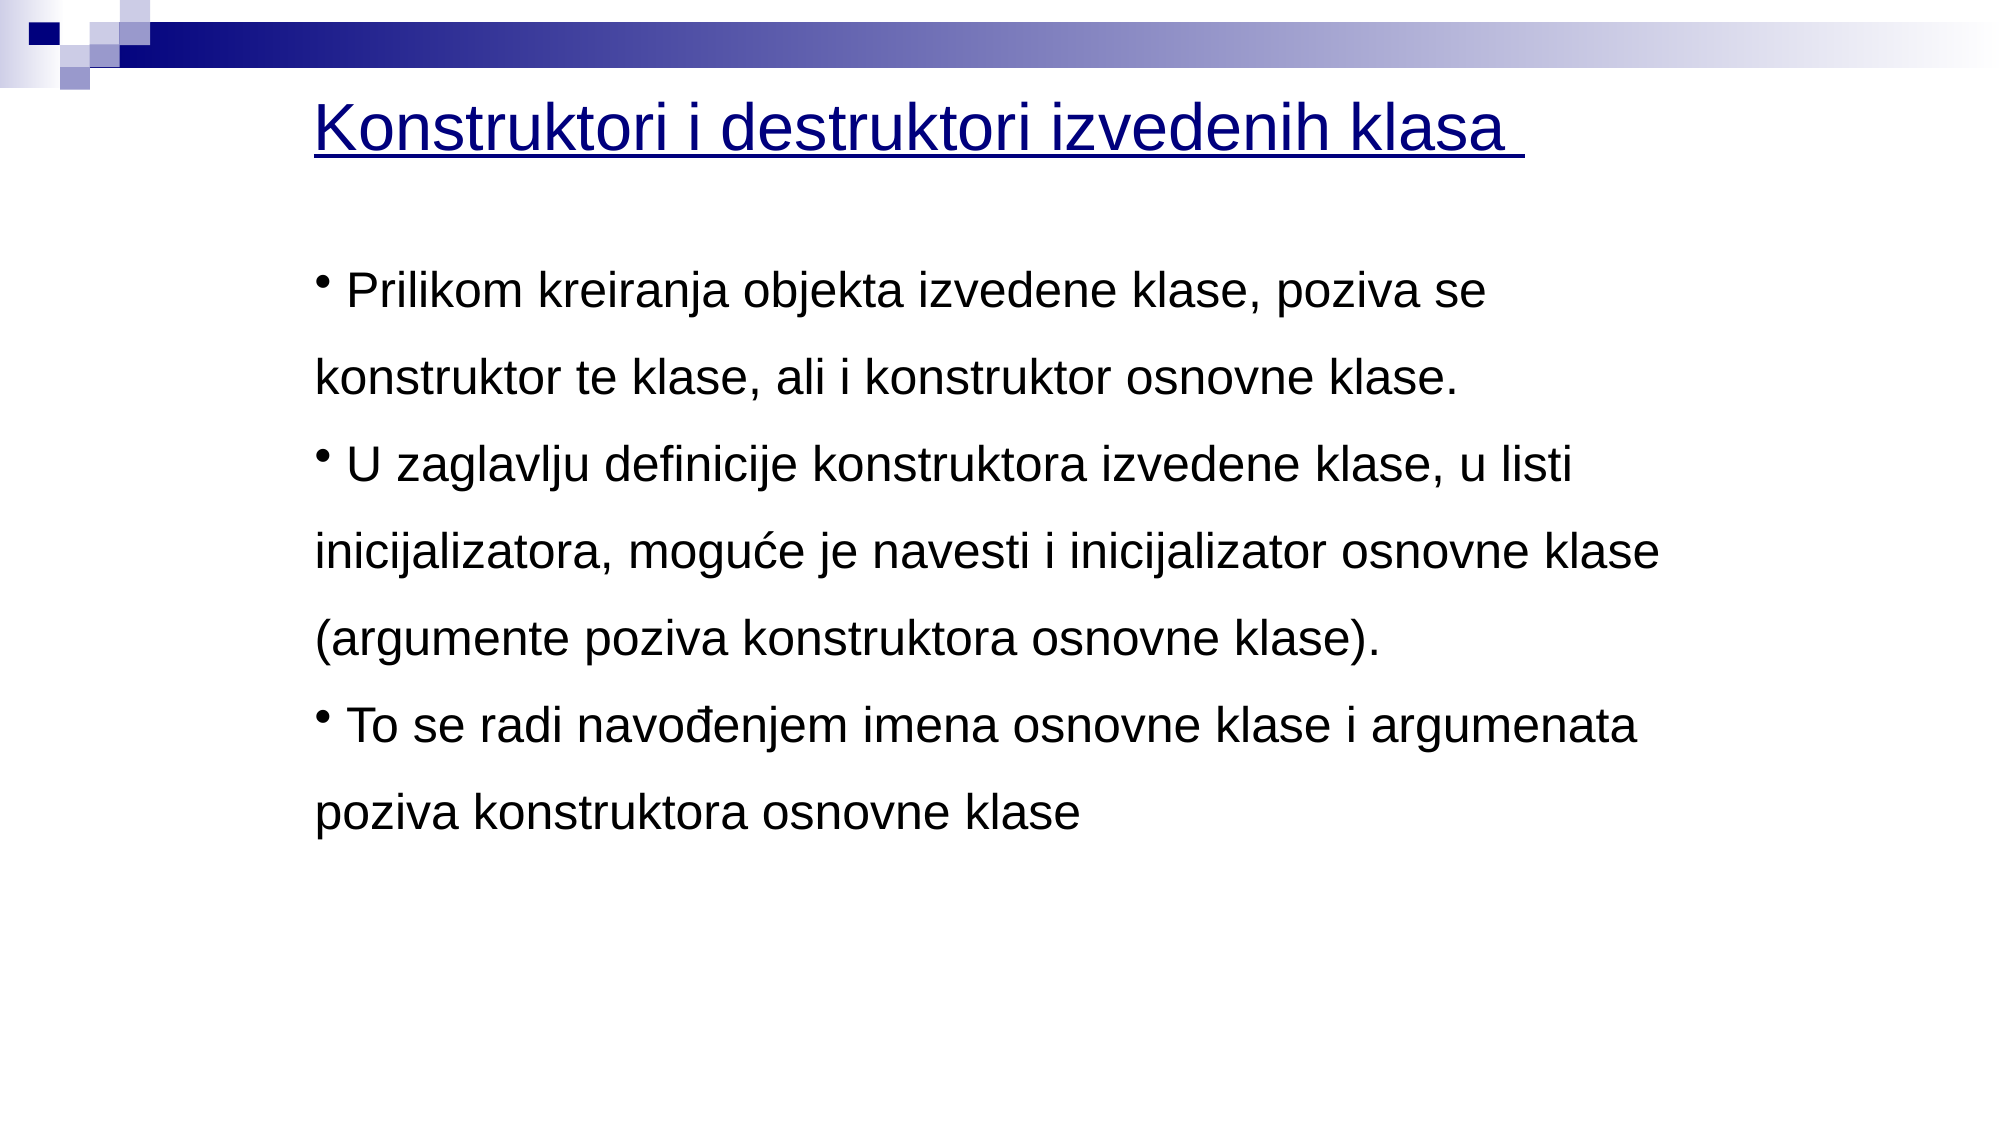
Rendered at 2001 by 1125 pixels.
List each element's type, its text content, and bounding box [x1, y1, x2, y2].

text_box Prilikom kreiranja objekta izvedene klase, poziva se konstruktor te klase, ali i konstruktor osnovne klase. U zaglavlju definicije konstruktora izvedene klase, u listi inicijalizatora, moguće je navesti i inicijalizator osnovne klase (argumente poziva konstruktora osnovne klase). To se radi navođenjem imena osnovne klase i argumenata poziva konstruktora osnovne klase [299, 223, 1733, 847]
text_box Konstruktori i destruktori izvedenih klasa [299, 76, 1541, 172]
